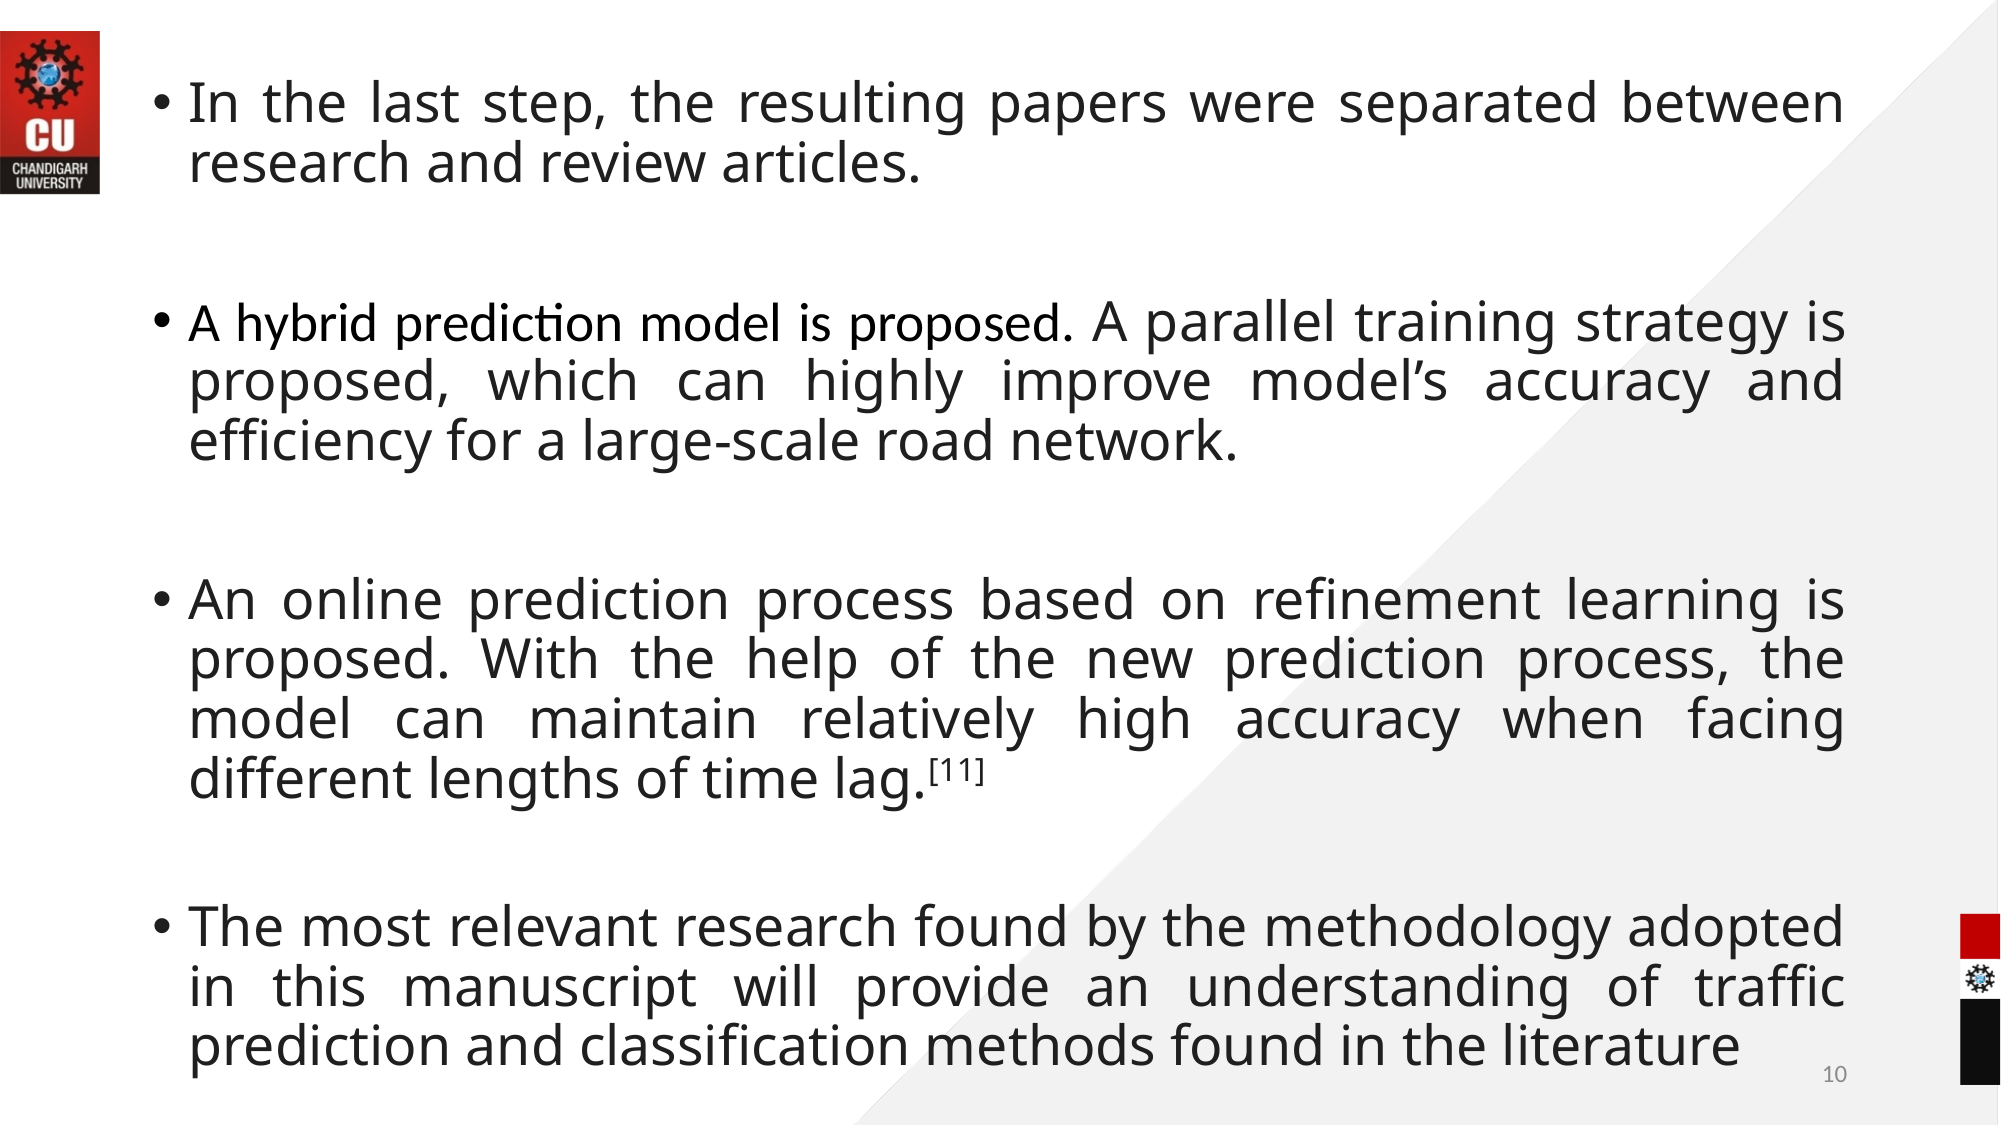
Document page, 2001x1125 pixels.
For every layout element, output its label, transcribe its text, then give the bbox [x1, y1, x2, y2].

picture [0, 0, 2001, 1125]
list In the last step, the resulting papers were separated between research and review articles. A hybrid prediction model is proposed. A parallel training strategy is proposed, which can highly improve model’s accuracy and efficiency for a large-scale road network. An online prediction process based on refinement learning is proposed. With the help of the new prediction process, the model can maintain relatively high accuracy when facing different lengths of time lag.[11] The most relevant research found by the methodology adopted in this manuscript will provide an understanding of traffic prediction and classification methods found in the literature [137, 67, 1863, 1103]
slide_number 10 [1412, 1042, 1863, 1103]
